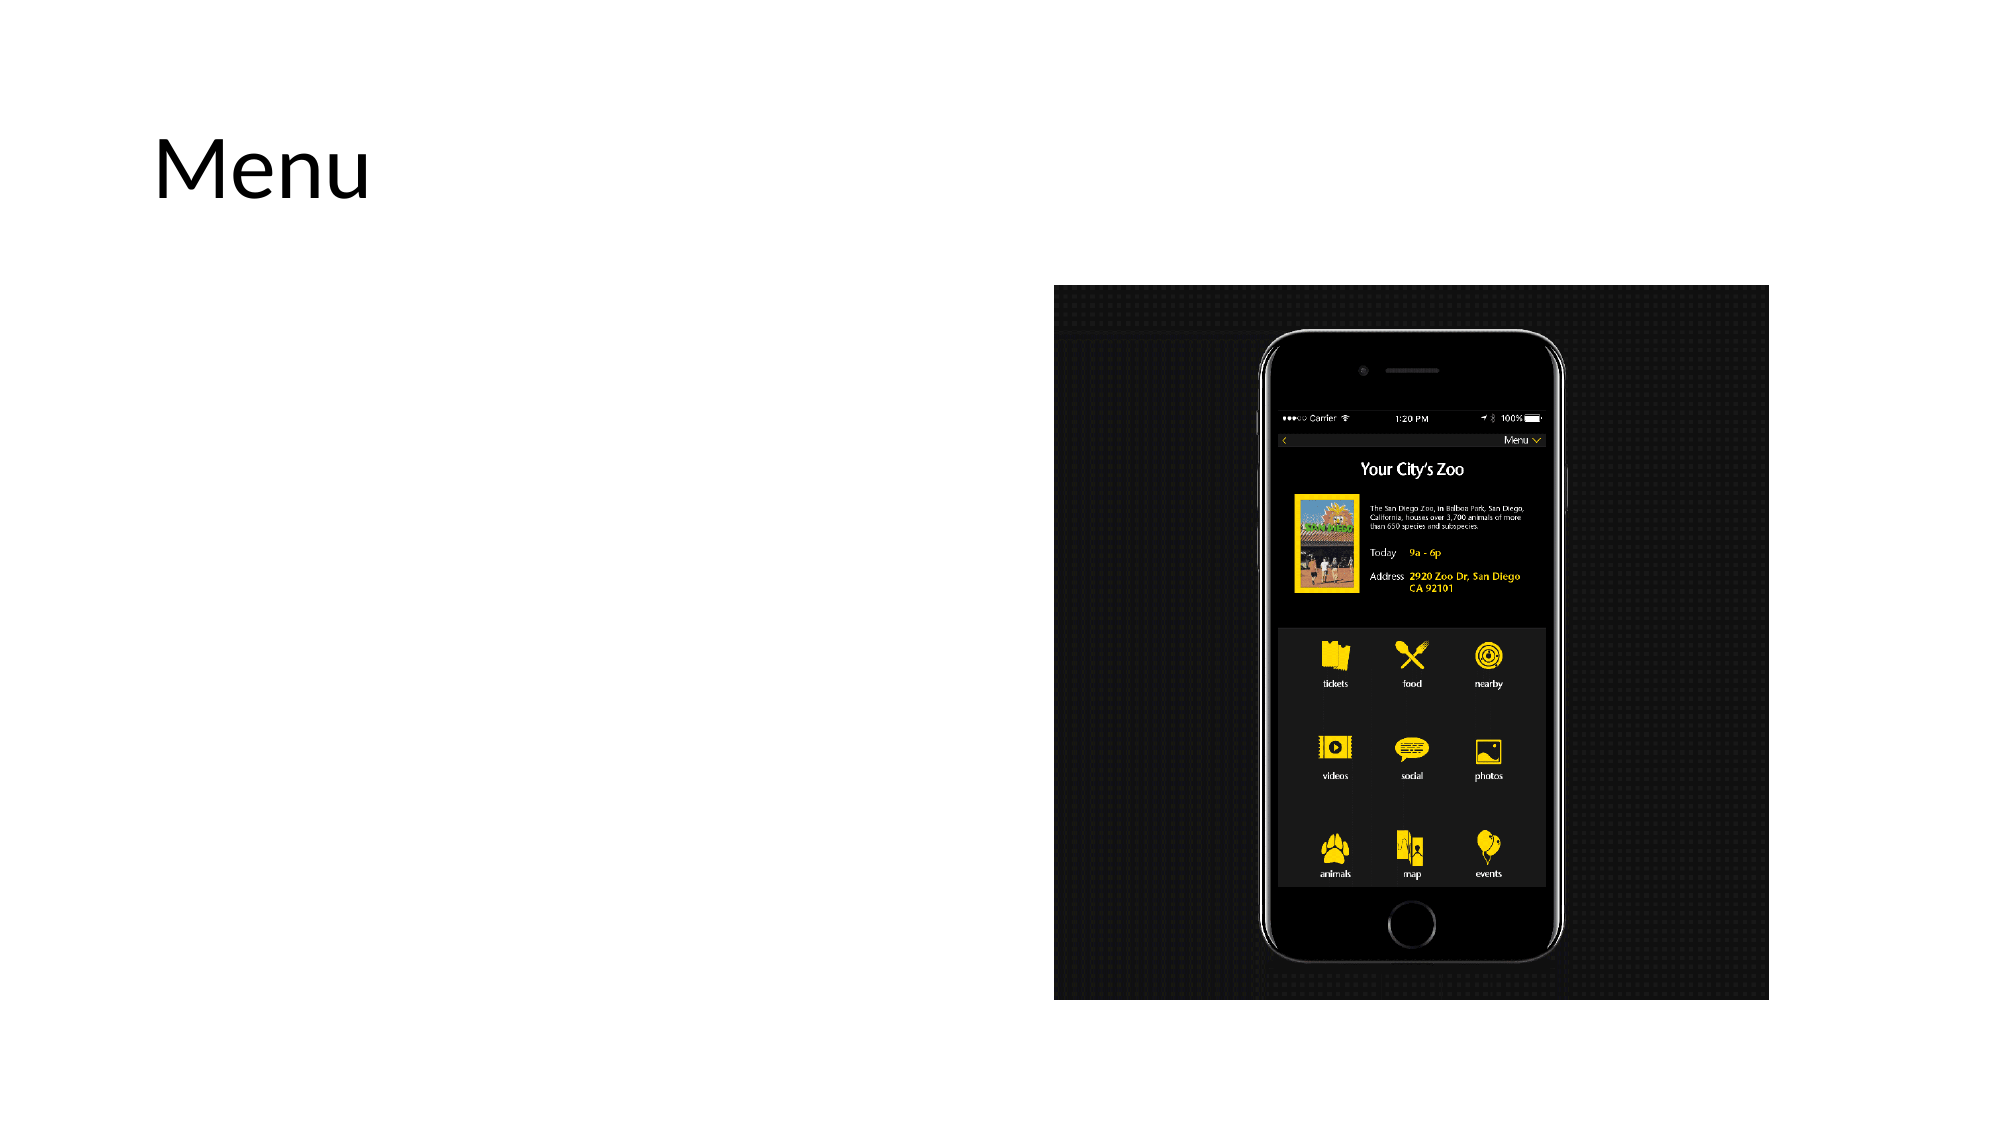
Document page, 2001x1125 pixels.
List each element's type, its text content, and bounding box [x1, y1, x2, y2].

title Menu [137, 59, 1863, 278]
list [1054, 285, 1769, 1001]
